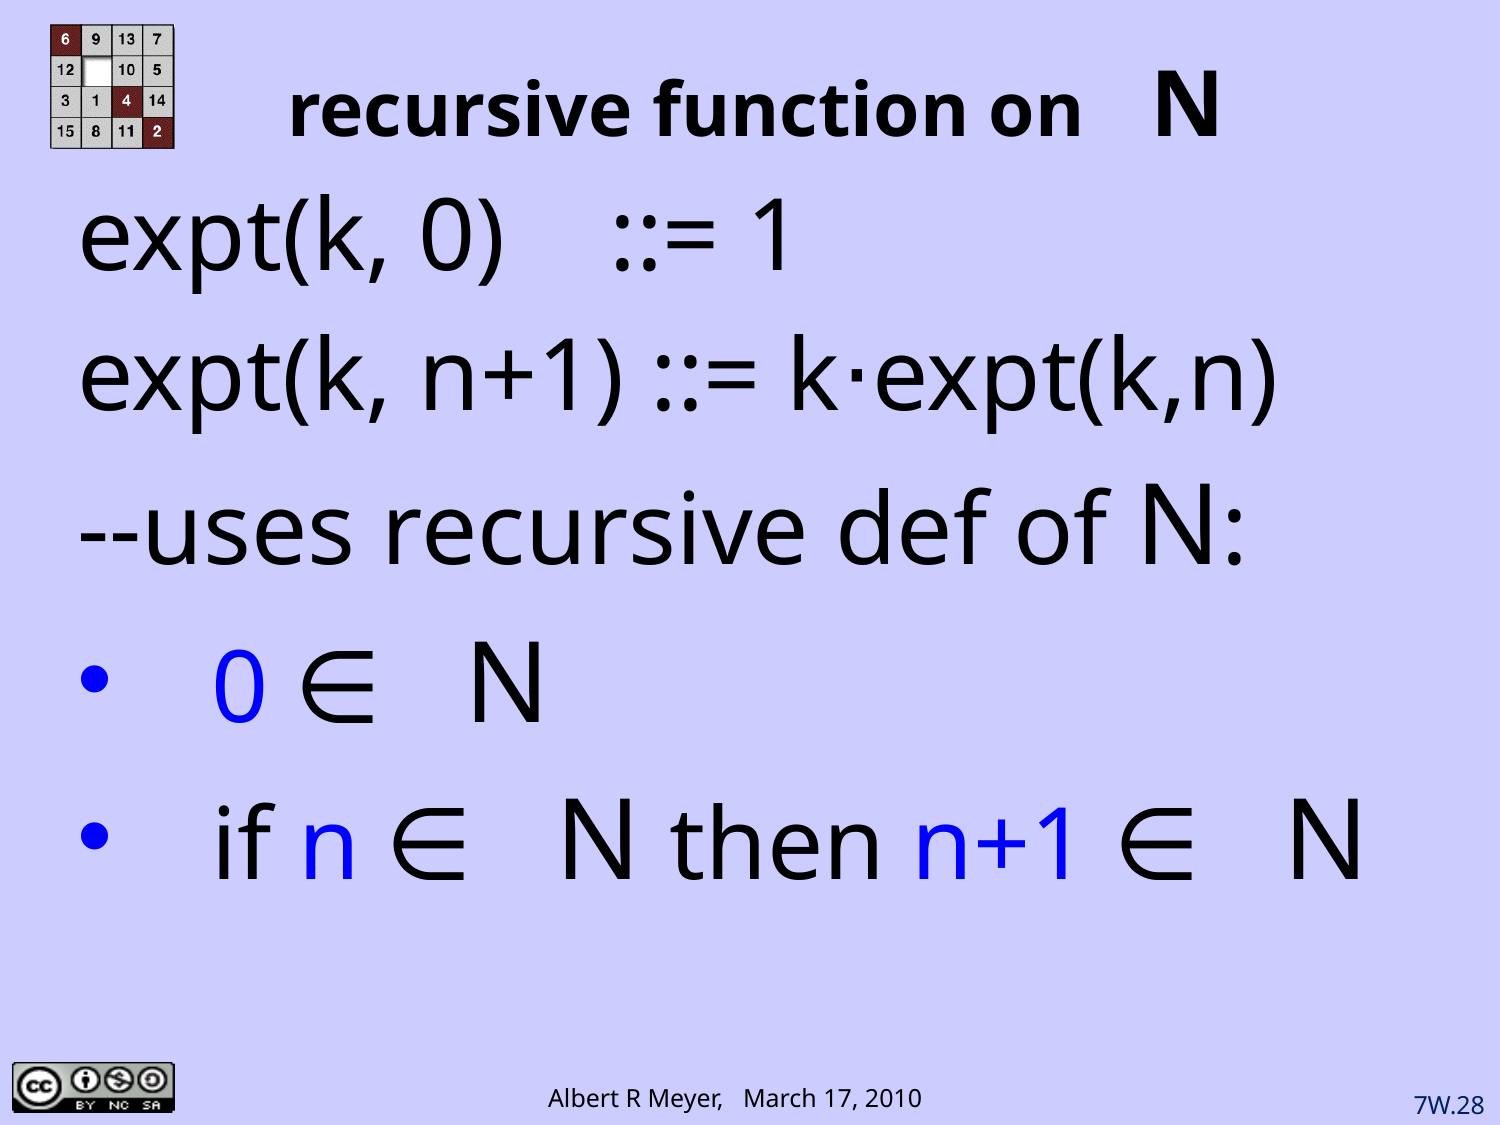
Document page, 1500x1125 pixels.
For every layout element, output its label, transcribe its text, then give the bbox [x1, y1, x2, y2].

title recursive function on N [237, 12, 1276, 162]
picture [50, 24, 175, 149]
slide_number 7W.28 [1337, 1087, 1500, 1125]
list expt(k, 0) ::= 1 expt(k, n+1) ::= k⋅expt(k,n) --uses recursive def of N: 0 ∈ N if n ∈ N then n+1 ∈ N [62, 162, 1413, 1013]
picture [12, 1062, 175, 1113]
